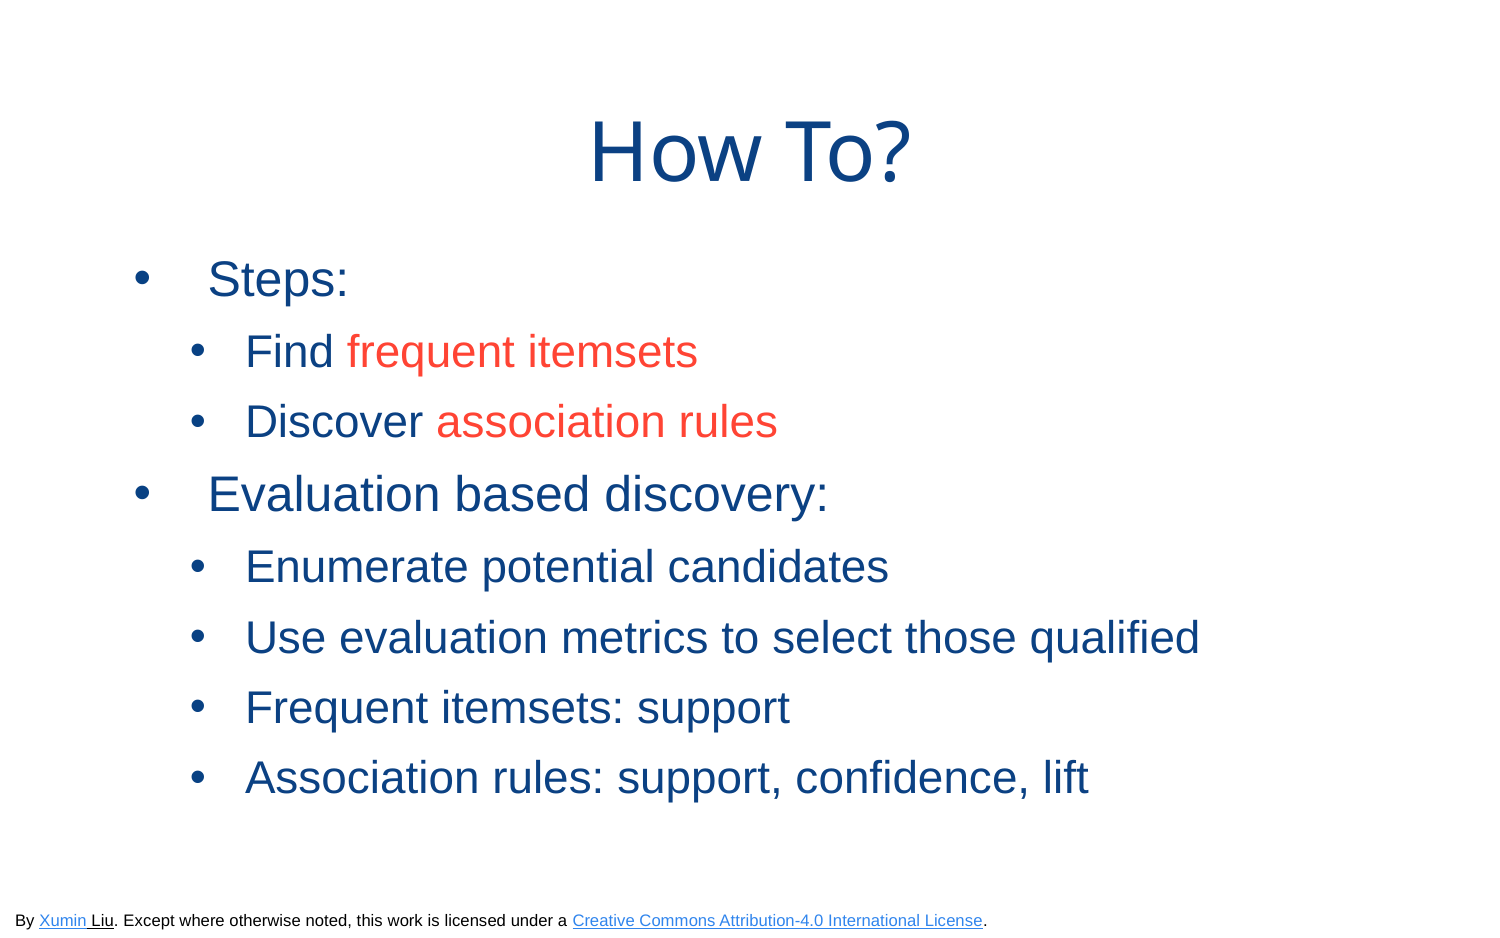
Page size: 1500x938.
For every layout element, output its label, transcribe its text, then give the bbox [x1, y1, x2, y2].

title How To? [100, 81, 1400, 214]
list Steps: Find frequent itemsets Discover association rules Evaluation based discovery: Enumerate potential candidates Use evaluation metrics to select those qualified Frequent itemsets: support Association rules: support, confidence, lift [102, 247, 1447, 714]
